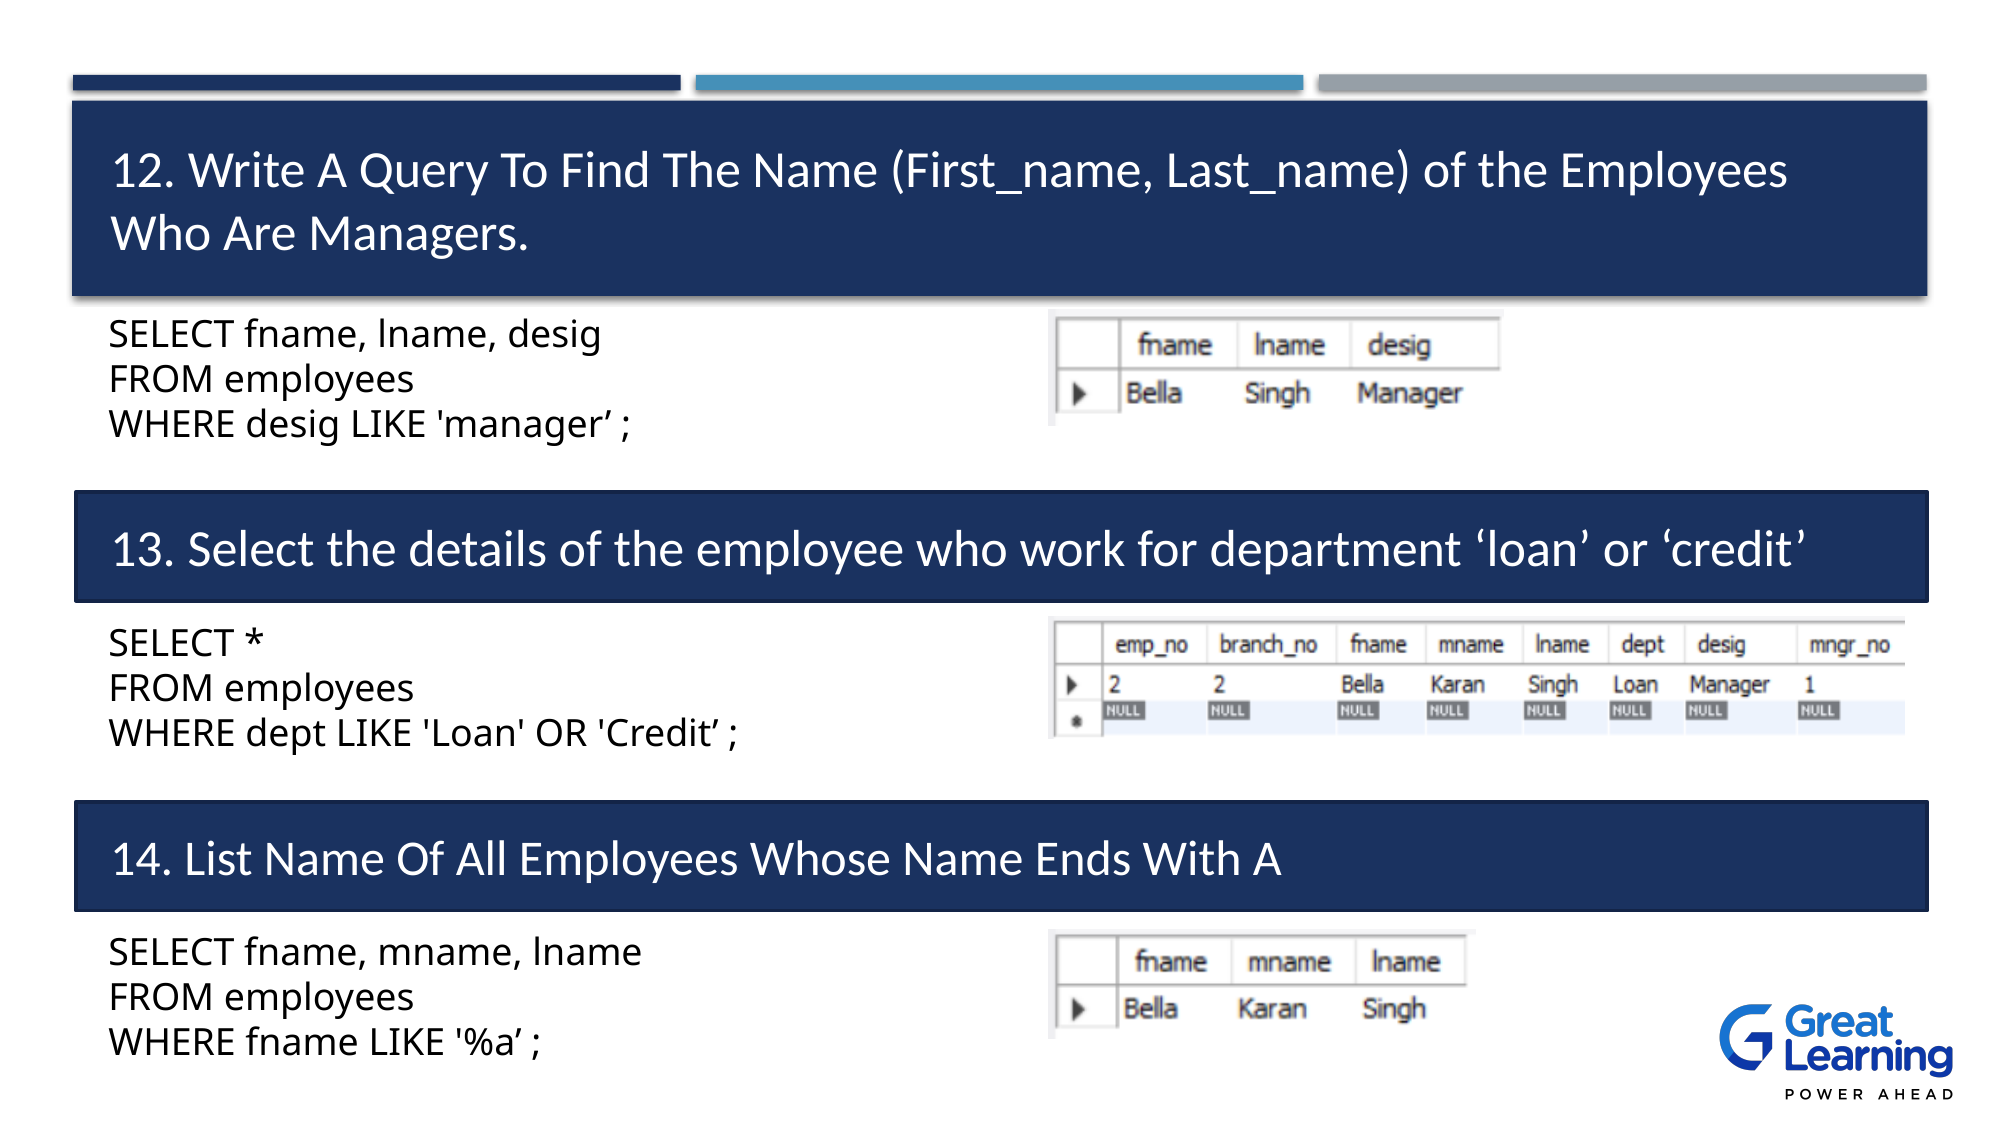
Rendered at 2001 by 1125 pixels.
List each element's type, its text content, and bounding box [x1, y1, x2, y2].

title 12. Write A Query To Find The Name (First_name, Last_name) of the Employees Who Are Managers. [95, 115, 1905, 282]
picture [1685, 998, 1986, 1105]
text_box SELECT fname, mname, lname FROM employees WHERE fname LIKE '%a’ ; [93, 920, 1067, 1070]
picture [1047, 308, 1504, 426]
text_box 14. List Name Of All Employees Whose Name Ends With A [95, 812, 1505, 898]
text_box 13. Select the details of the employee who work for department ‘loan’ or ‘credit’ [95, 503, 1947, 589]
text_box SELECT * FROM employees WHERE dept LIKE 'Loan' OR 'Credit’ ; [93, 611, 1067, 762]
text_box [74, 800, 1929, 912]
text_box SELECT fname, lname, desig FROM employees WHERE desig LIKE 'manager’ ; [93, 302, 1067, 453]
text_box [74, 490, 1929, 603]
picture [1047, 929, 1476, 1040]
picture [1047, 615, 1906, 740]
